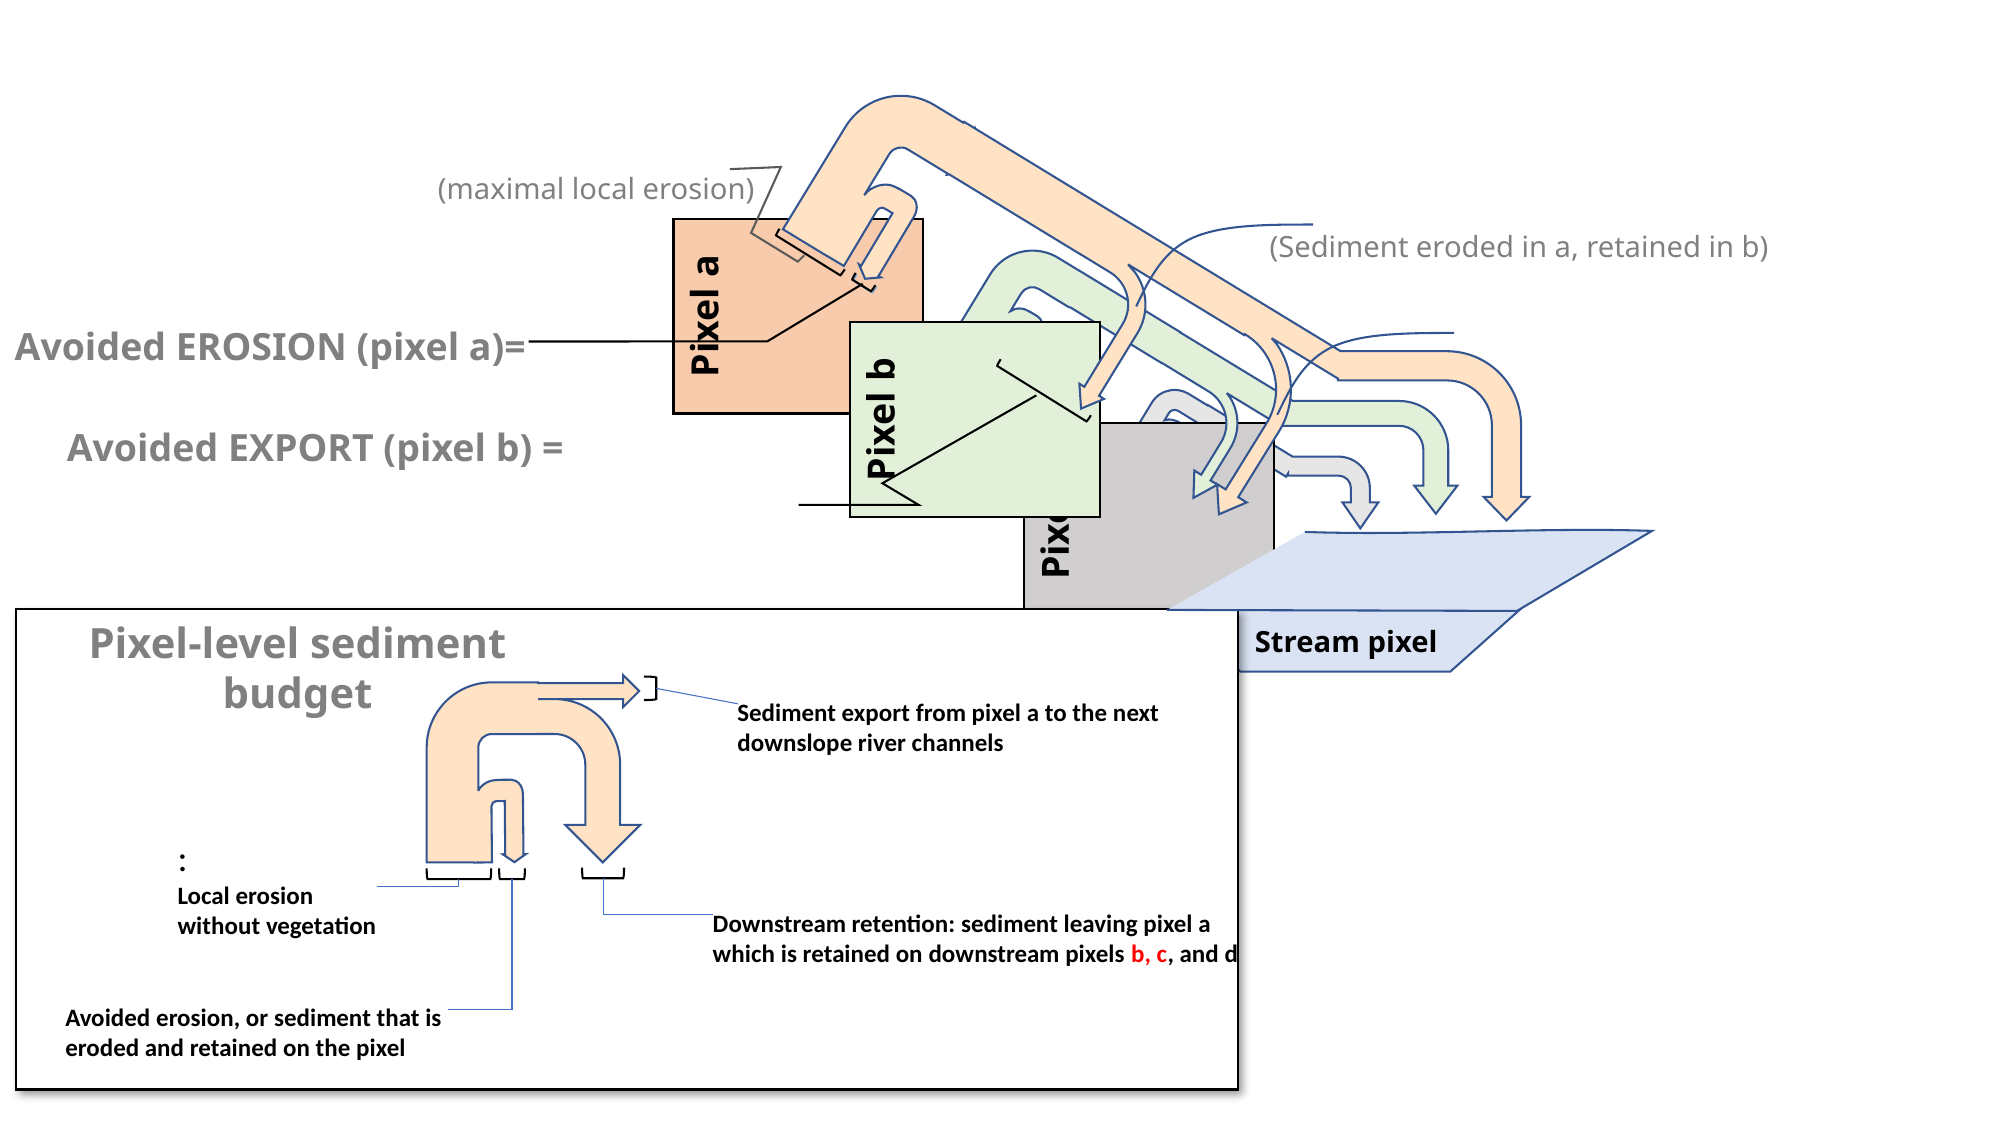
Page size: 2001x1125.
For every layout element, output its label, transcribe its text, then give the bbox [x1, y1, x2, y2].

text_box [414, 842, 423, 924]
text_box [621, 859, 694, 970]
text_box [1135, 223, 1314, 307]
text_box [782, 94, 1174, 409]
text_box Stream pixel [1254, 623, 1451, 694]
text_box Pixel c [1023, 422, 1275, 607]
text_box [960, 249, 1127, 336]
text_box [581, 672, 641, 710]
text_box [1351, 350, 1532, 522]
text_box [581, 867, 621, 879]
text_box [1131, 310, 1275, 500]
text_box Pixel b [849, 321, 1101, 518]
text_box [528, 282, 864, 343]
text_box Pixel-level sediment budget [14, 609, 581, 725]
text_box [1170, 272, 1333, 516]
text_box [498, 868, 526, 880]
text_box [415, 913, 547, 976]
text_box [1284, 399, 1460, 516]
text_box [786, 232, 846, 276]
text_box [656, 688, 738, 705]
text_box [15, 608, 1239, 1091]
text_box [426, 868, 492, 880]
text_box [643, 676, 657, 701]
text_box [996, 358, 1092, 423]
text_box [1275, 444, 1381, 531]
text_box [1247, 611, 1520, 673]
text_box [729, 166, 805, 263]
text_box [798, 394, 1037, 506]
text_box [1166, 528, 1656, 612]
text_box [851, 272, 876, 292]
text_box Pixel a [672, 218, 924, 415]
text_box [1138, 388, 1225, 422]
text_box [425, 703, 643, 864]
text_box [1276, 331, 1455, 416]
